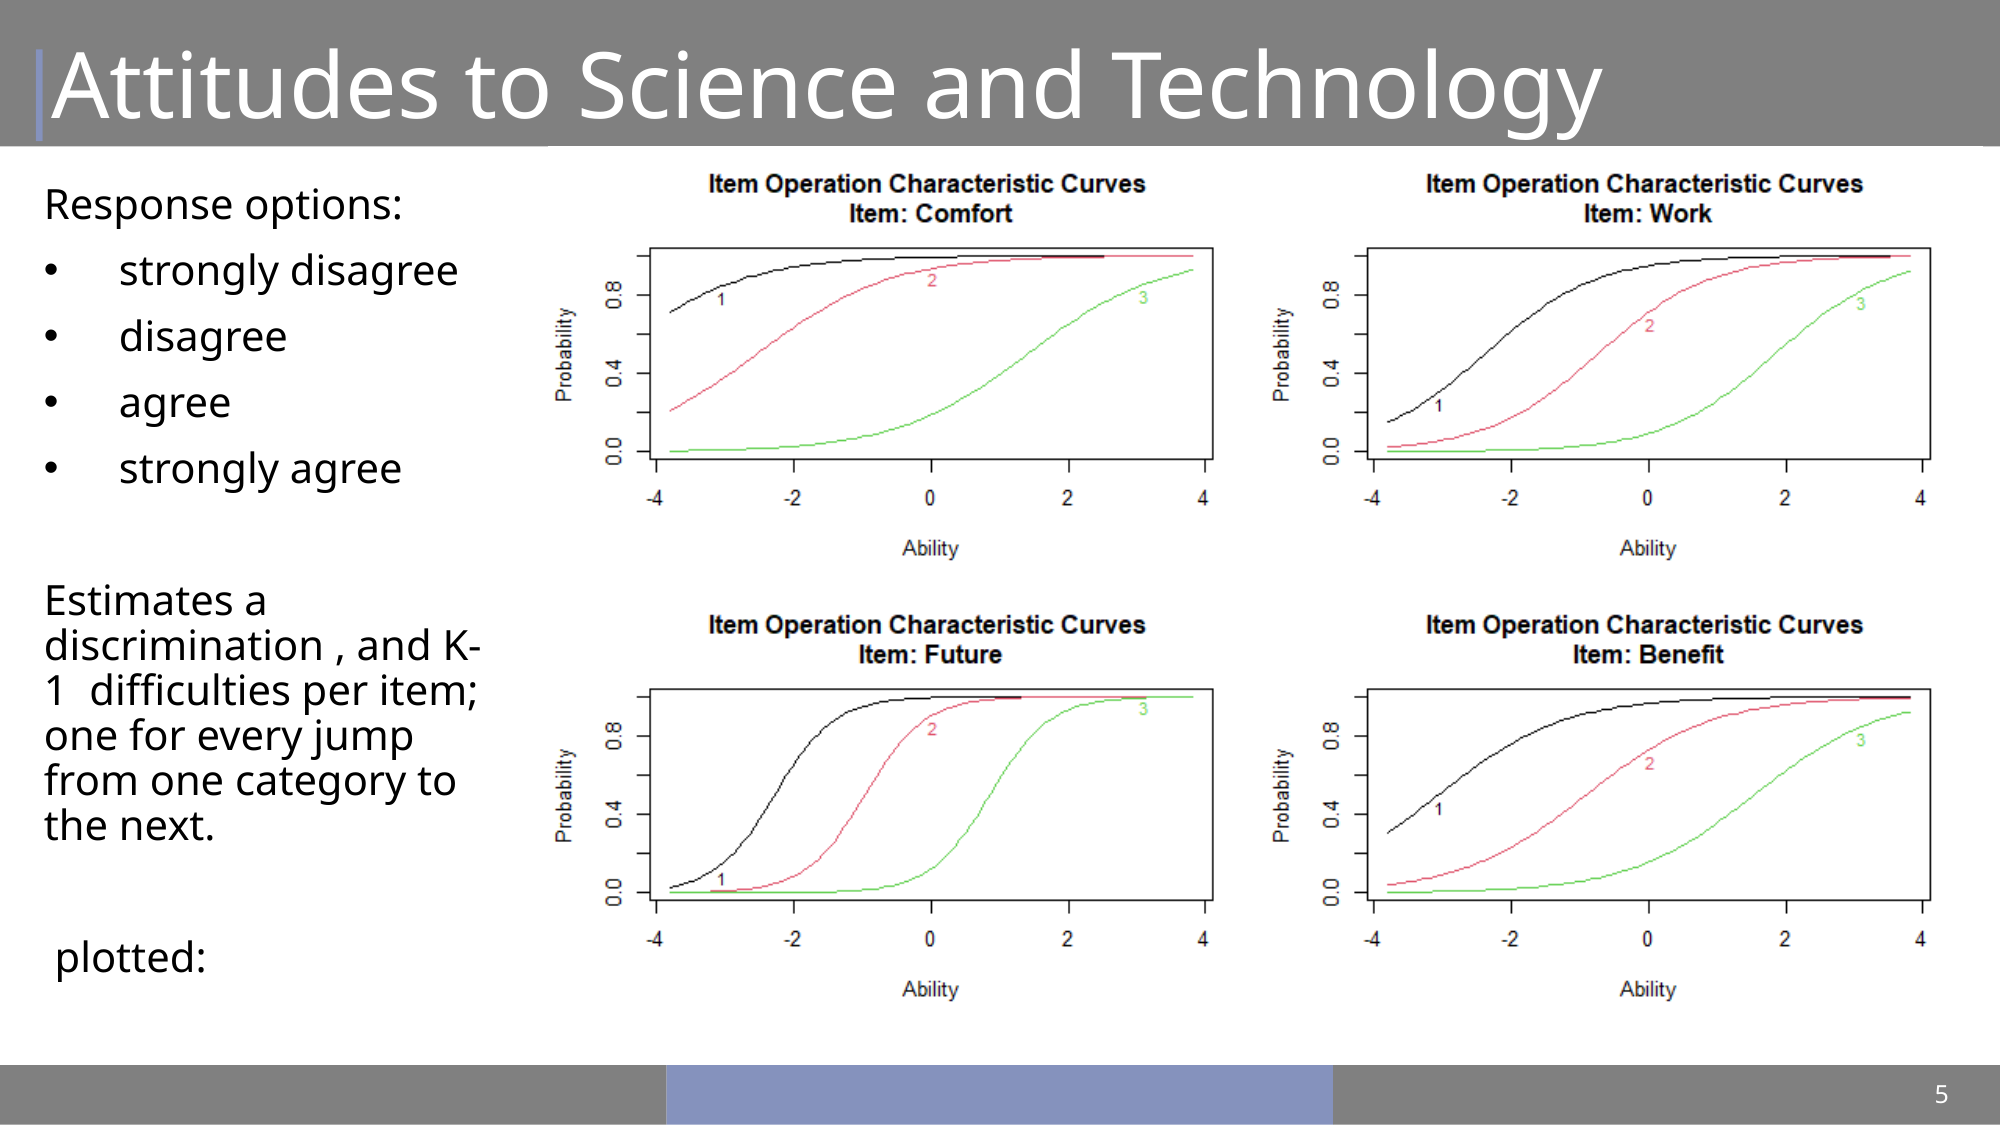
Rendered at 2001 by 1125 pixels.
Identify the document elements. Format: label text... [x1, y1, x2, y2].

slide_number 5 [1513, 1065, 1964, 1125]
title Attitudes to Science and Technology [36, 30, 2000, 147]
picture [548, 146, 1984, 1029]
